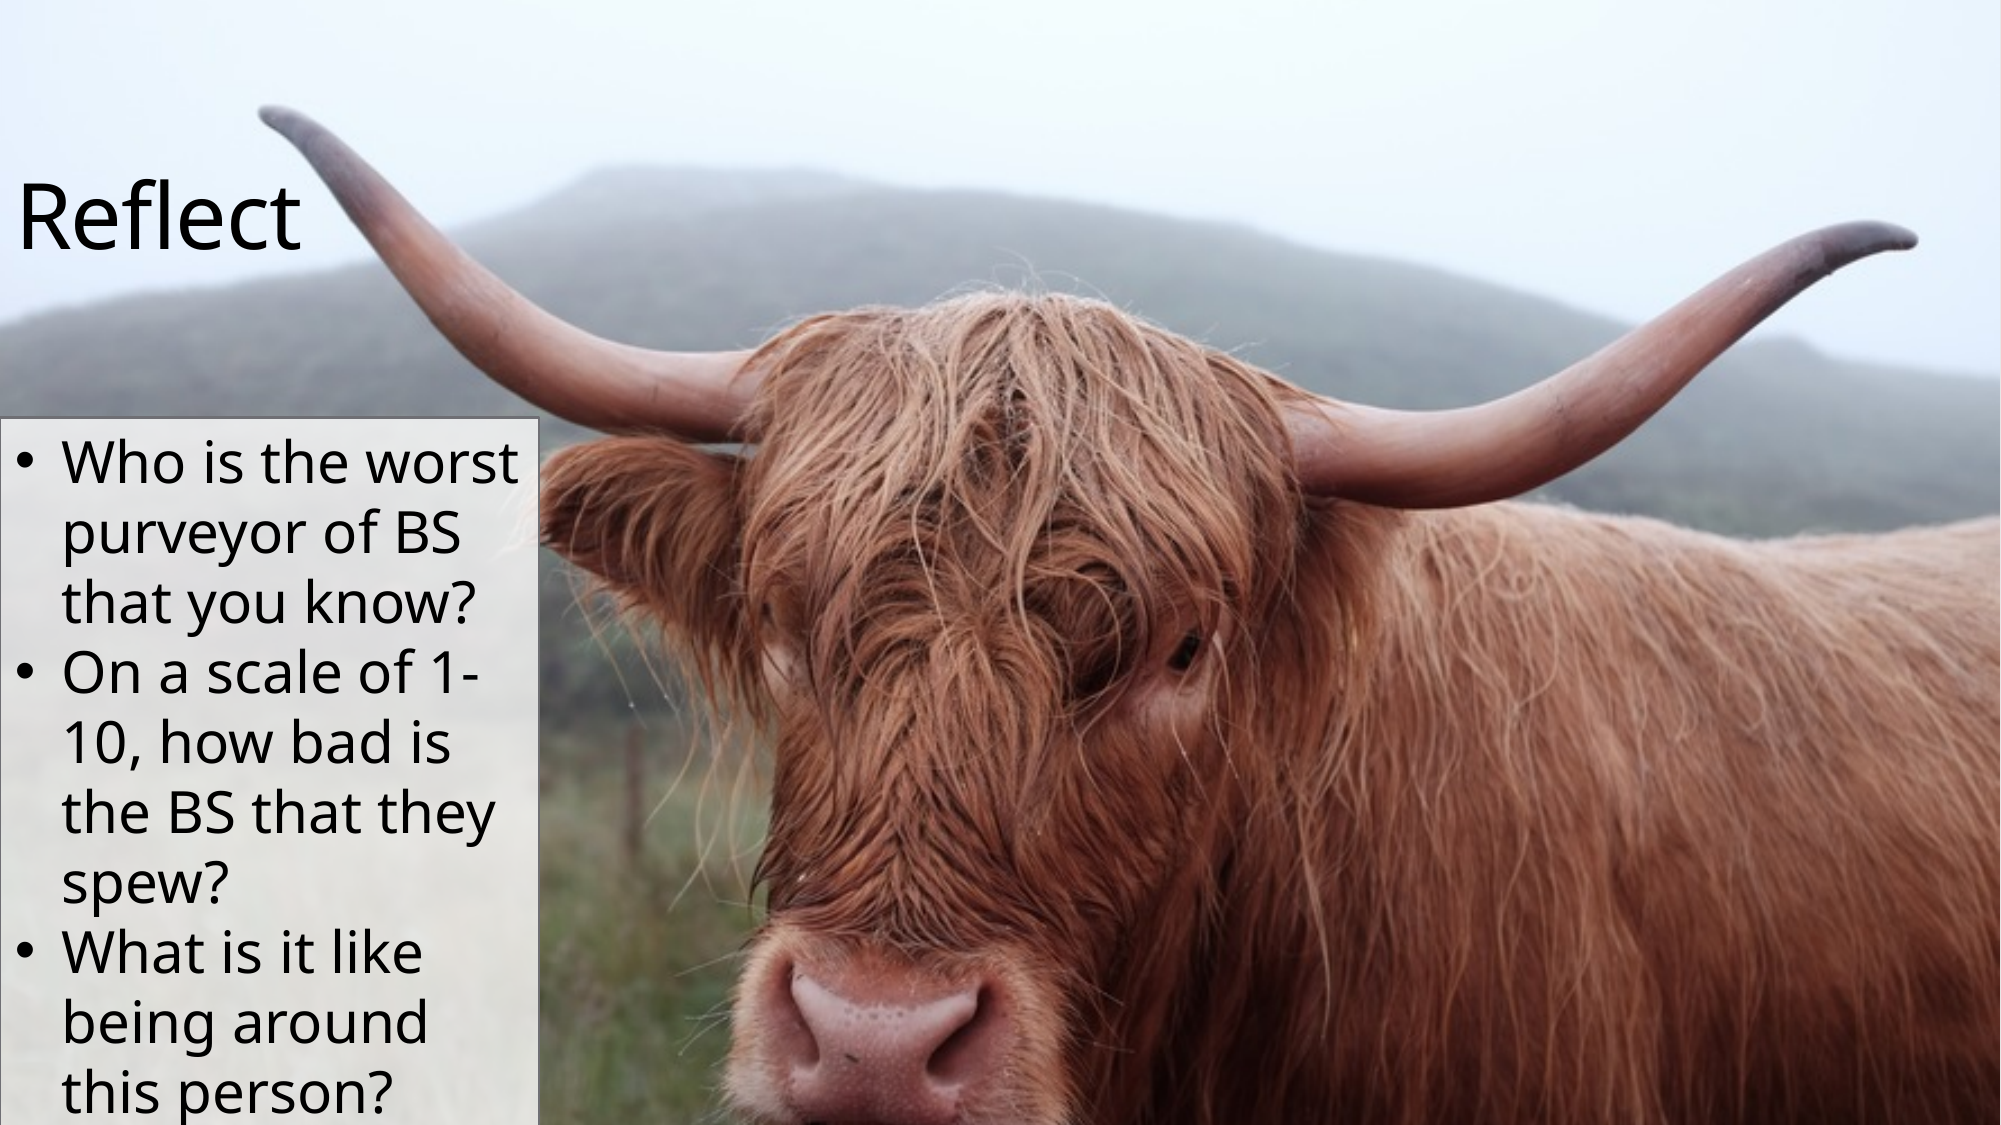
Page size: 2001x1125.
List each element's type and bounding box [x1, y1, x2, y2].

list [0, 0, 2000, 1125]
